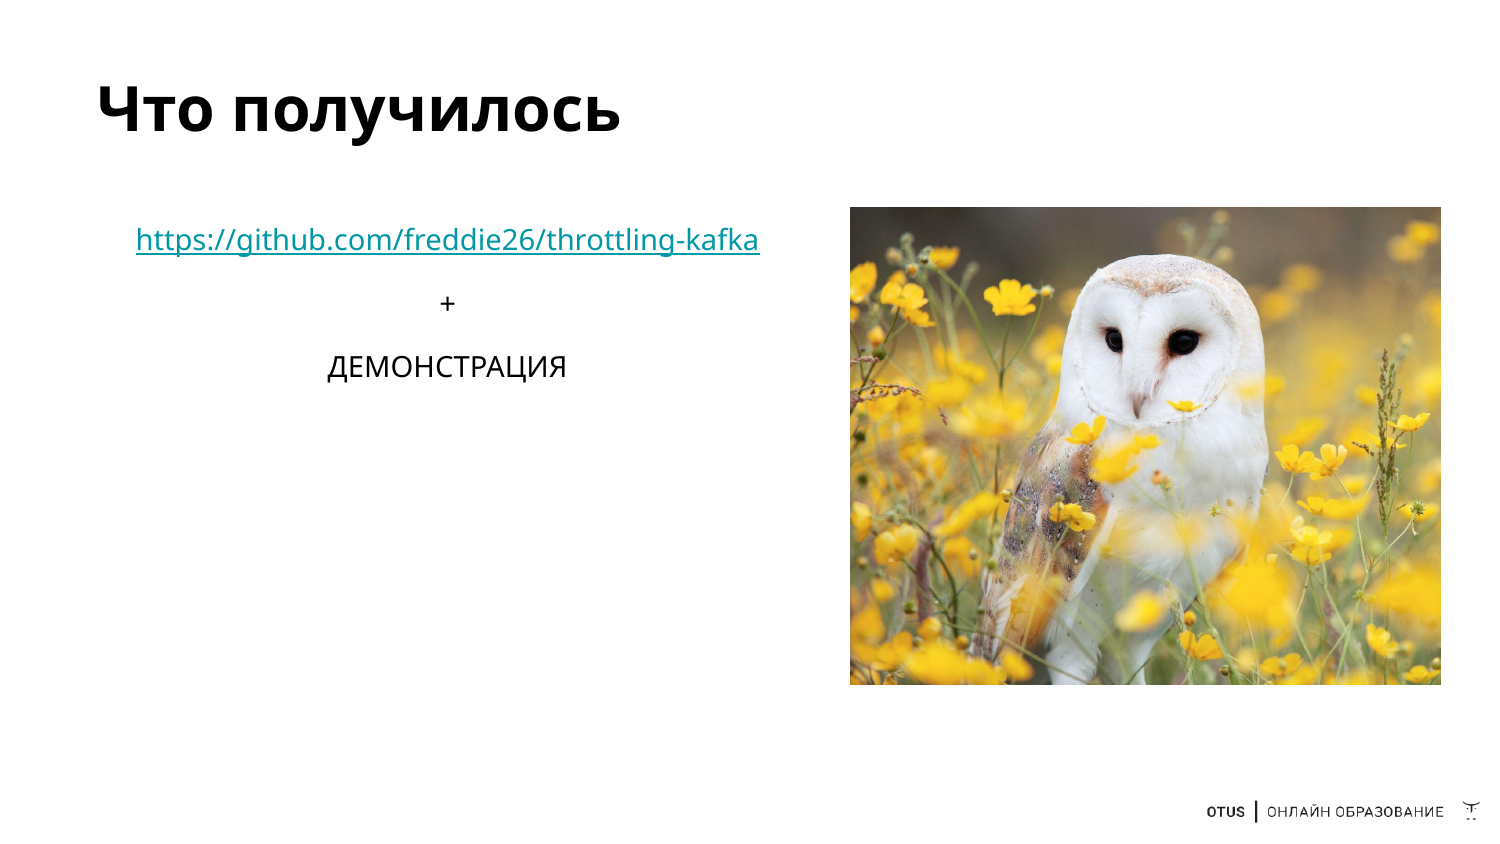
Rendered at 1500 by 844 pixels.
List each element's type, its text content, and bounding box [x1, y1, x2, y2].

picture [0, 0, 1500, 844]
text_box https://github.com/freddie26/throttling-kafka + ДЕМОНСТРАЦИЯ [90, 207, 782, 780]
title Что получилось [82, 54, 1480, 234]
